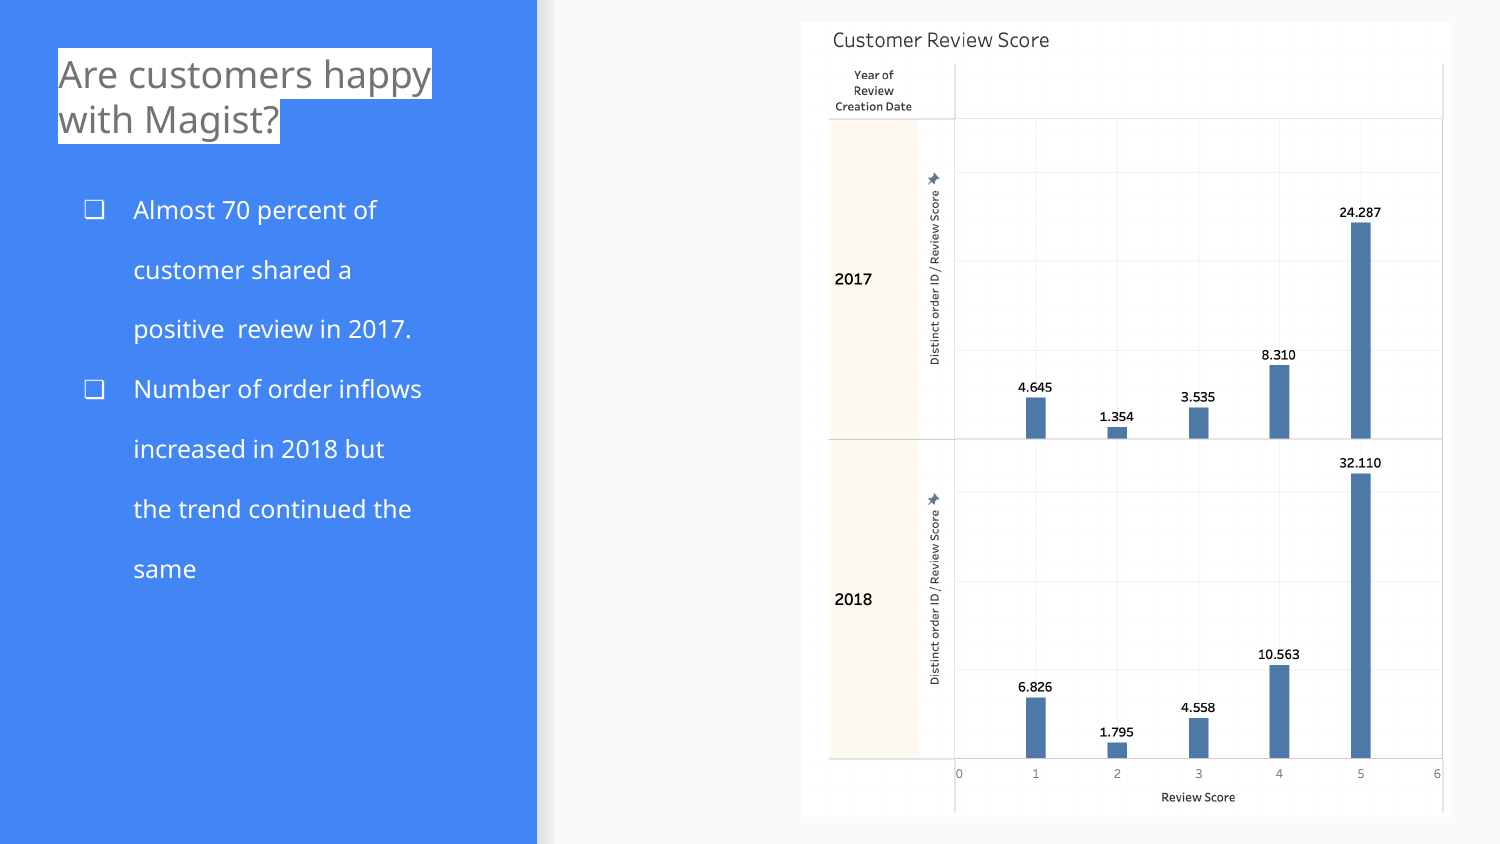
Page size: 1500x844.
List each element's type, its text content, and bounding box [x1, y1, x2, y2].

picture [800, 22, 1452, 817]
list Almost 70 percent of customer shared a positive review in 2017. Number of order inflows increased in 2018 but the trend continued the same [43, 149, 438, 595]
text_box Are customers happy with Magist? [43, 35, 453, 93]
